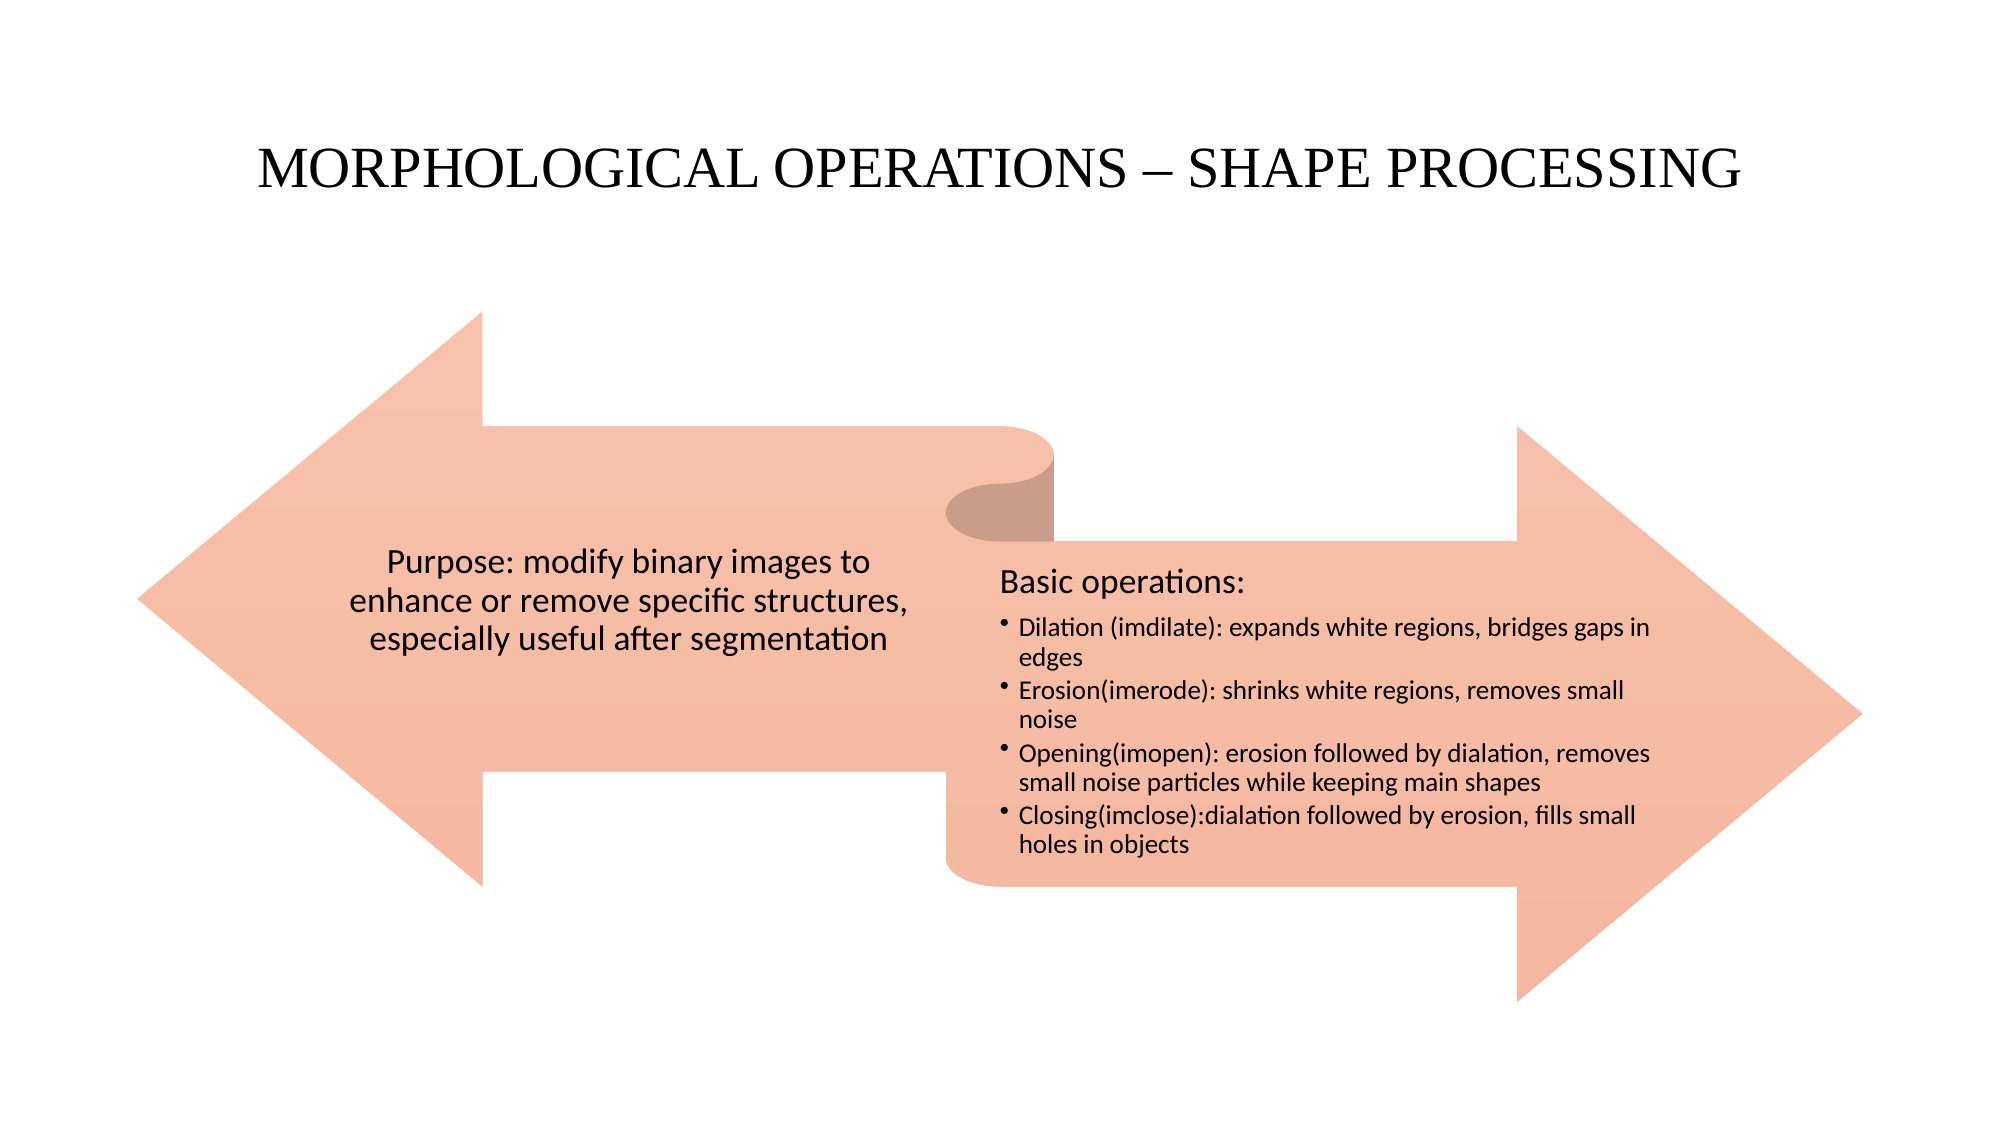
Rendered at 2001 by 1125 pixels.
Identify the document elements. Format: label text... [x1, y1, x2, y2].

title MORPHOLOGICAL OPERATIONS – SHAPE PROCESSING [137, 59, 1863, 278]
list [137, 299, 1863, 1014]
